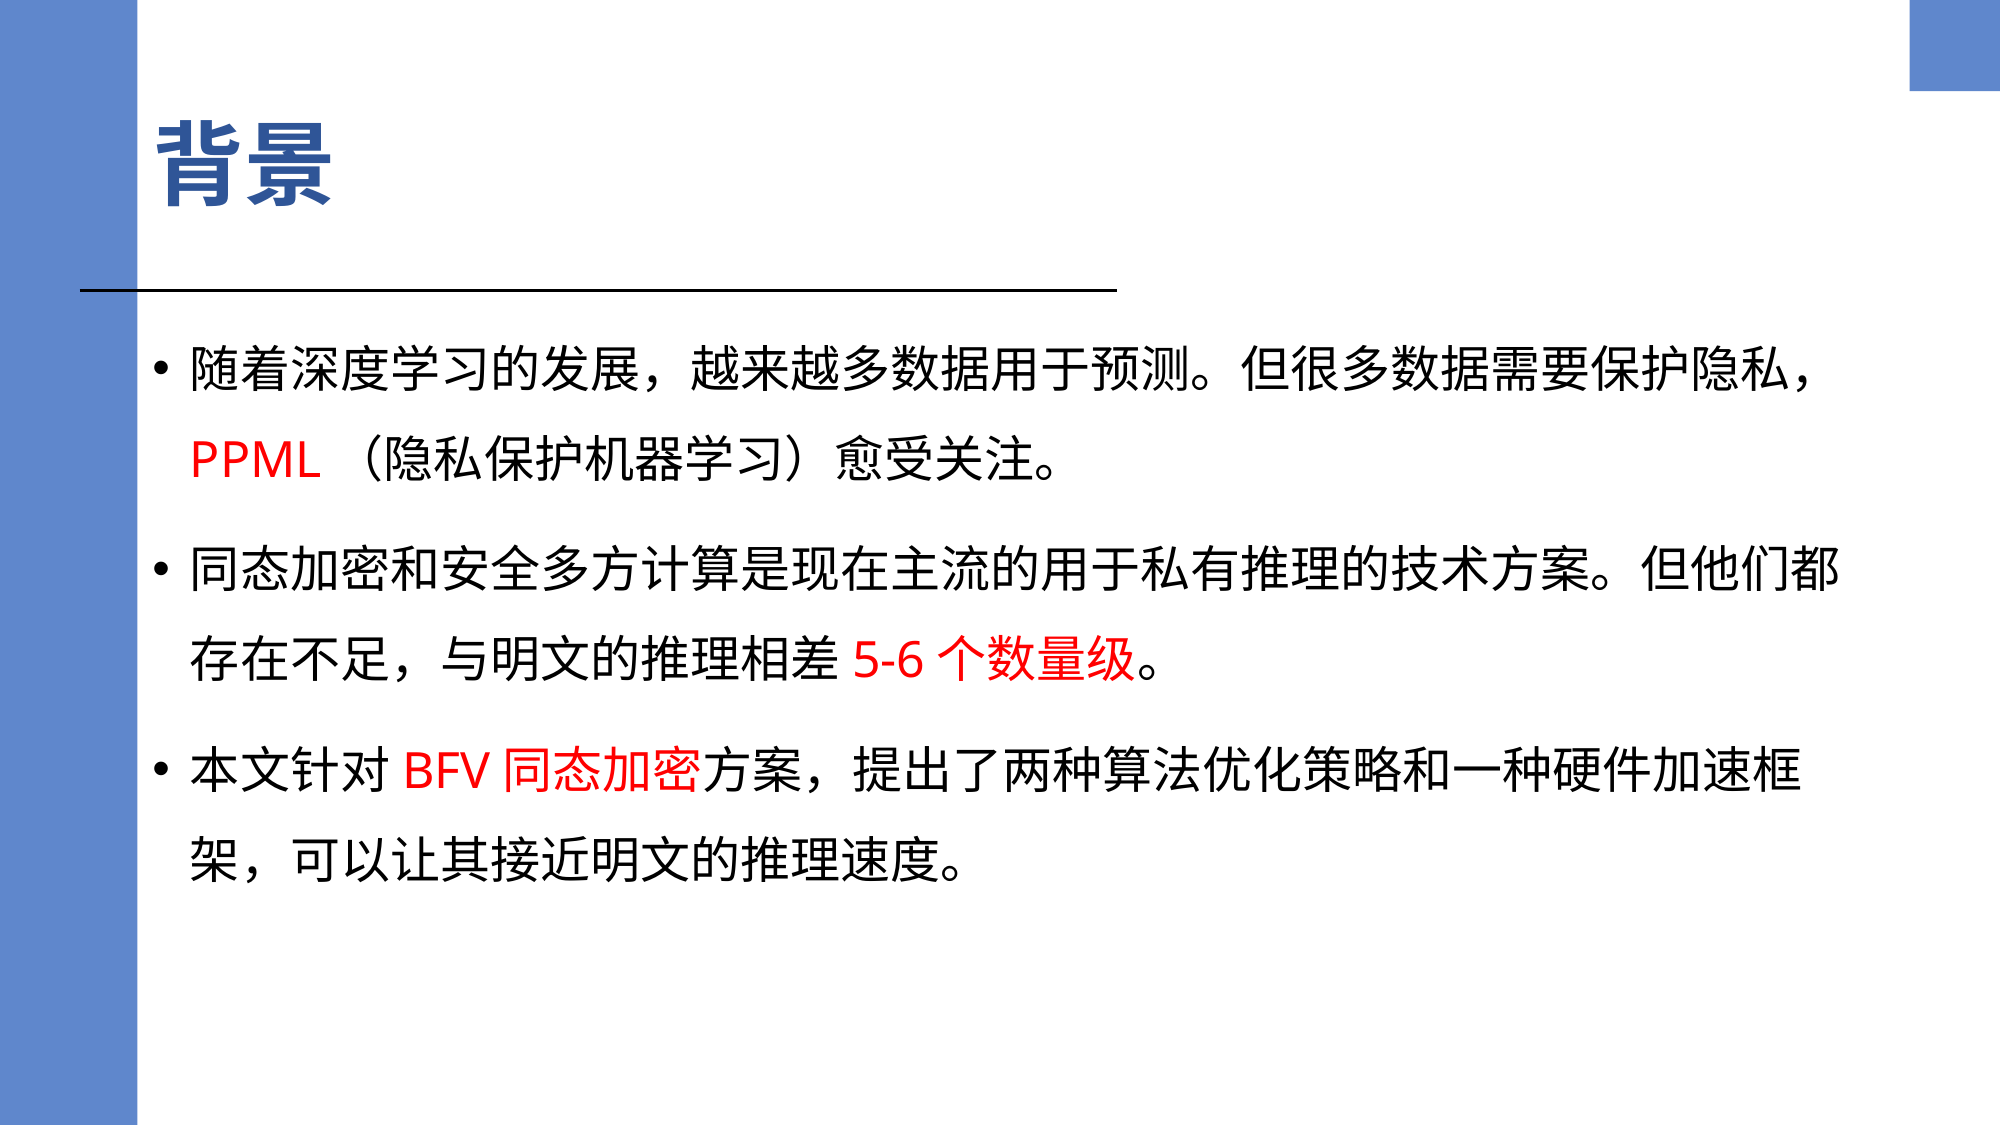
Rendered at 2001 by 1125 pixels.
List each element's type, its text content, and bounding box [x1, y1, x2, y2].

list 随着深度学习的发展，越来越多数据用于预测。但很多数据需要保护隐私，PPML（隐私保护机器学习）愈受关注。 同态加密和安全多方计算是现在主流的用于私有推理的技术方案。但他们都存在不足，与明文的推理相差5-6个数量级。 本文针对BFV同态加密方案，提出了两种算法优化策略和一种硬件加速框架，可以让其接近明文的推理速度。 [137, 299, 1863, 1014]
title 背景 [137, 59, 1863, 278]
